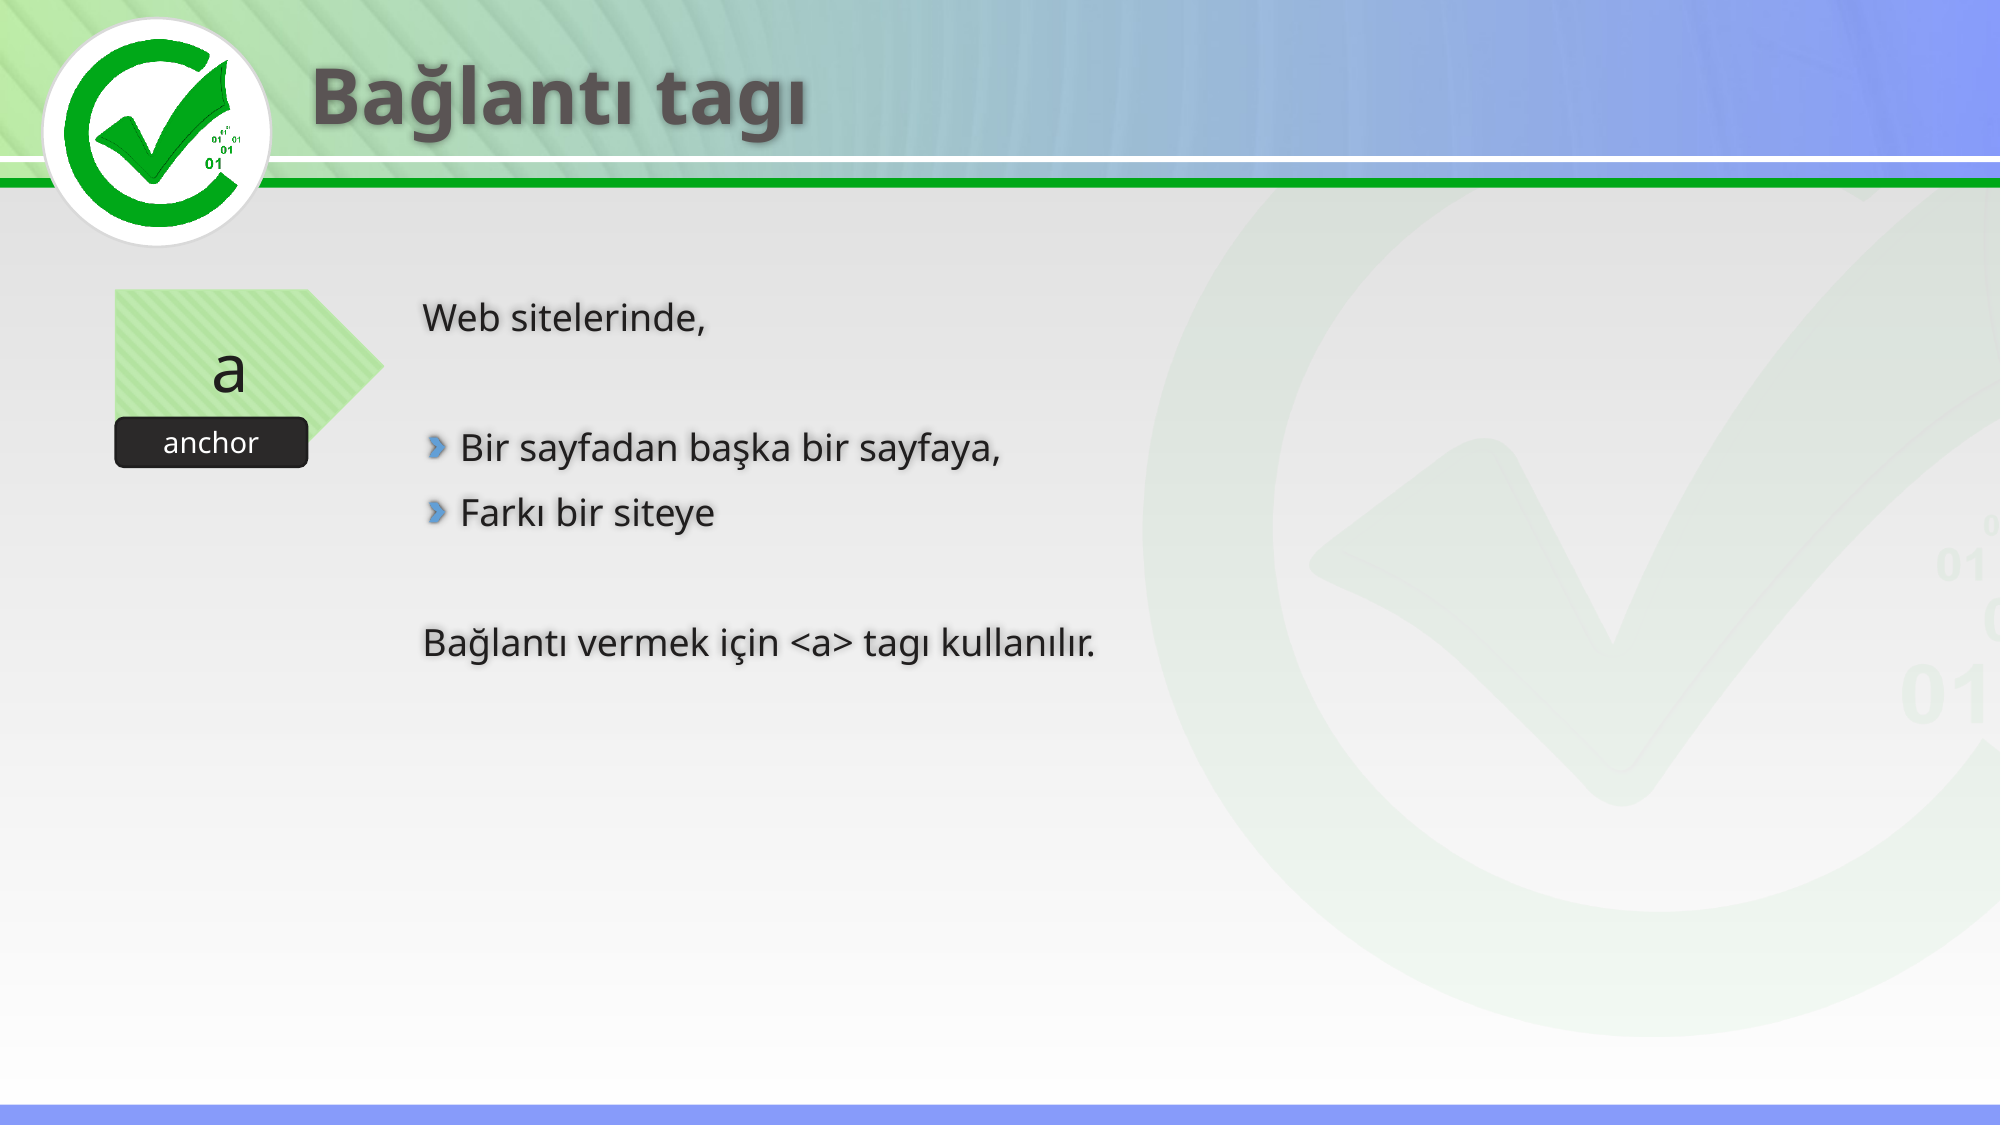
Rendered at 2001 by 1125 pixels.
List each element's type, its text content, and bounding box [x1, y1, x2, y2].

list Bağlantı tagı [294, 39, 1936, 148]
picture [422, 432, 449, 460]
picture [0, 163, 49, 178]
list Web sitelerinde, Bir sayfadan başka bir sayfaya, Farkı bir siteye Bağlantı vermek için <a> tagı kullanılır. [407, 286, 1911, 1069]
picture [0, 0, 2001, 1037]
text_box a [114, 289, 385, 442]
text_box anchor [114, 416, 309, 469]
picture [422, 497, 449, 525]
